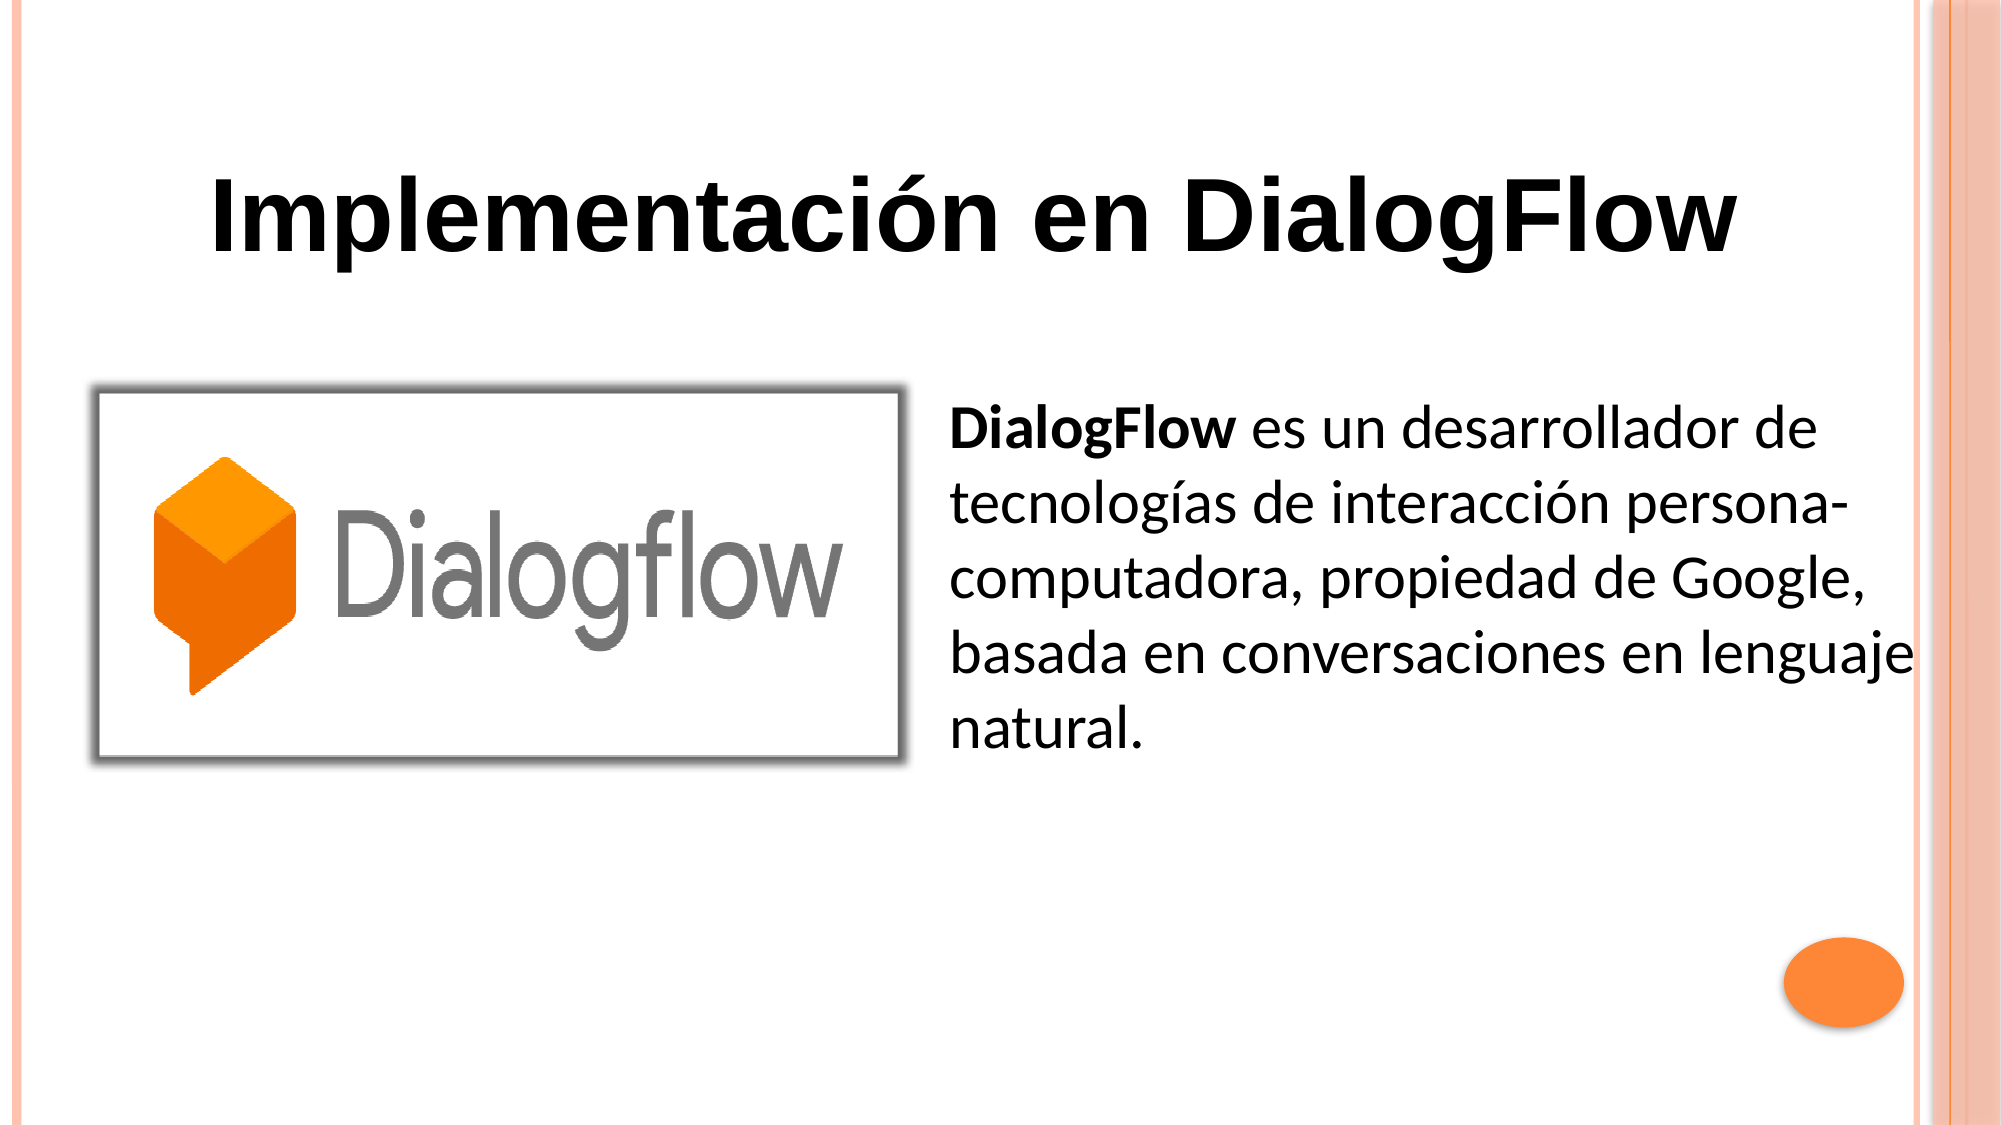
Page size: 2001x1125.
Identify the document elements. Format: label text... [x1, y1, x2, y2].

picture [98, 392, 899, 757]
title Implementación en DialogFlow [119, 108, 1894, 312]
text_box DialogFlow es un desarrollador de tecnologías de interacción persona-computadora, propiedad de Google, basada en conversaciones en lenguaje natural. [934, 378, 1976, 769]
text_box [1893, 949, 2000, 1125]
